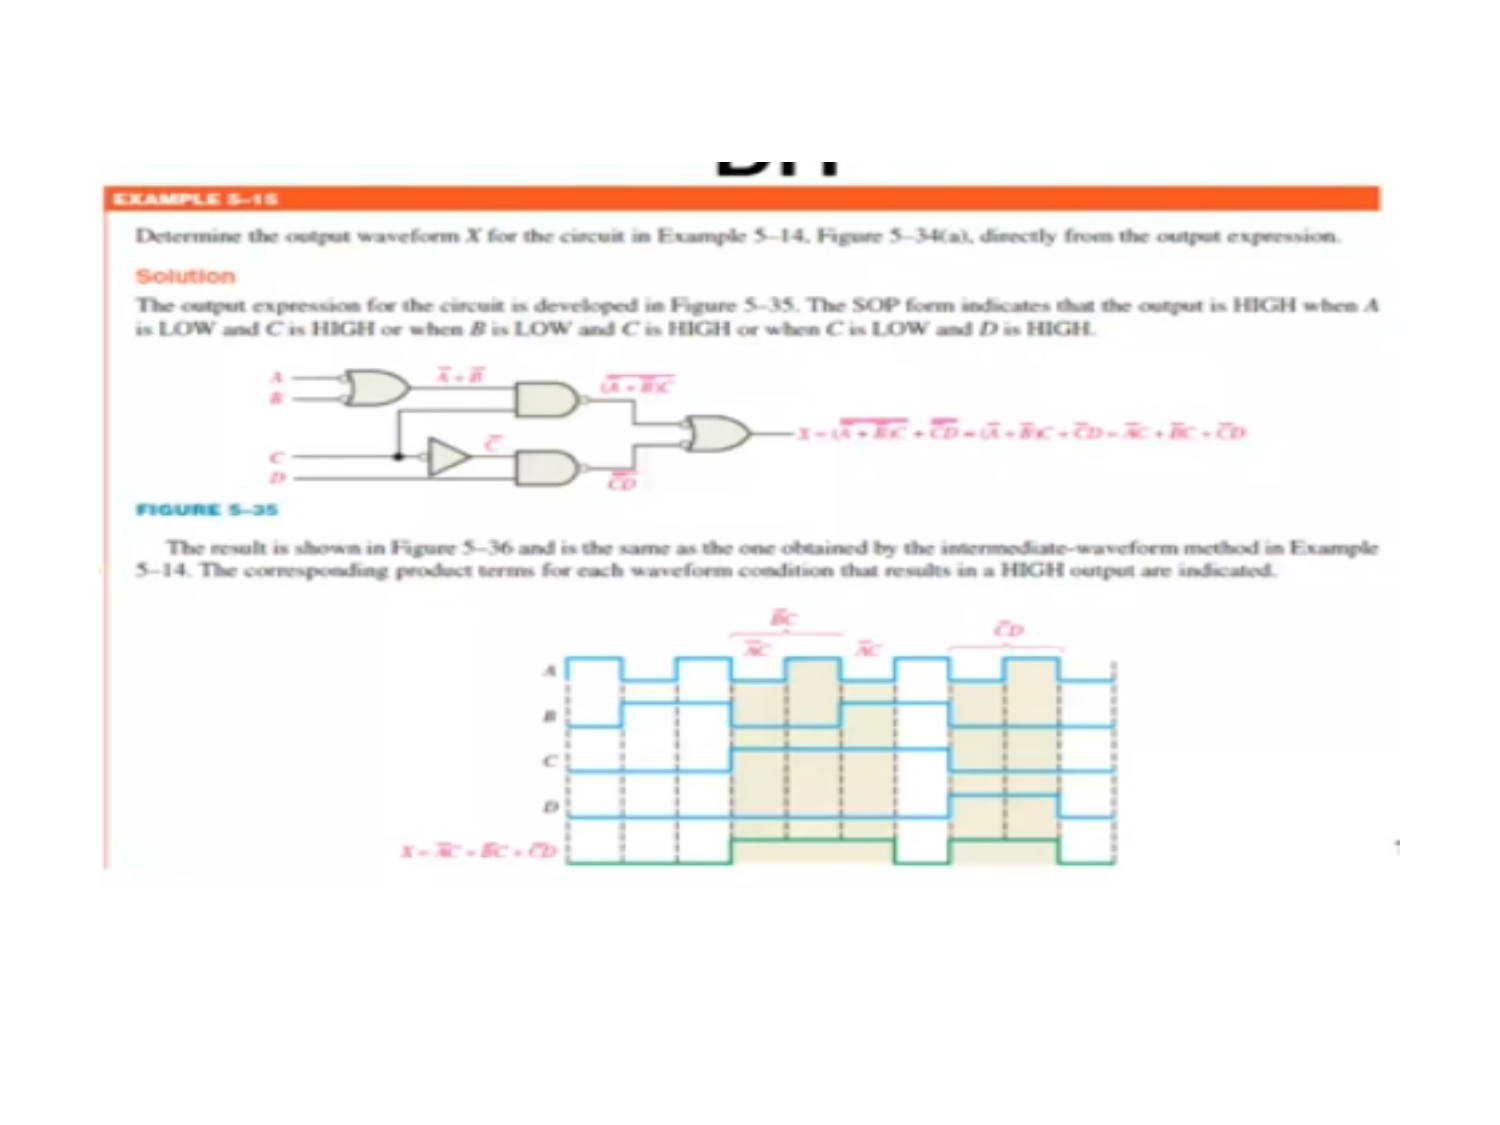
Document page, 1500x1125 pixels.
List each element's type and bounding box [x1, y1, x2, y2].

list [99, 162, 1401, 888]
